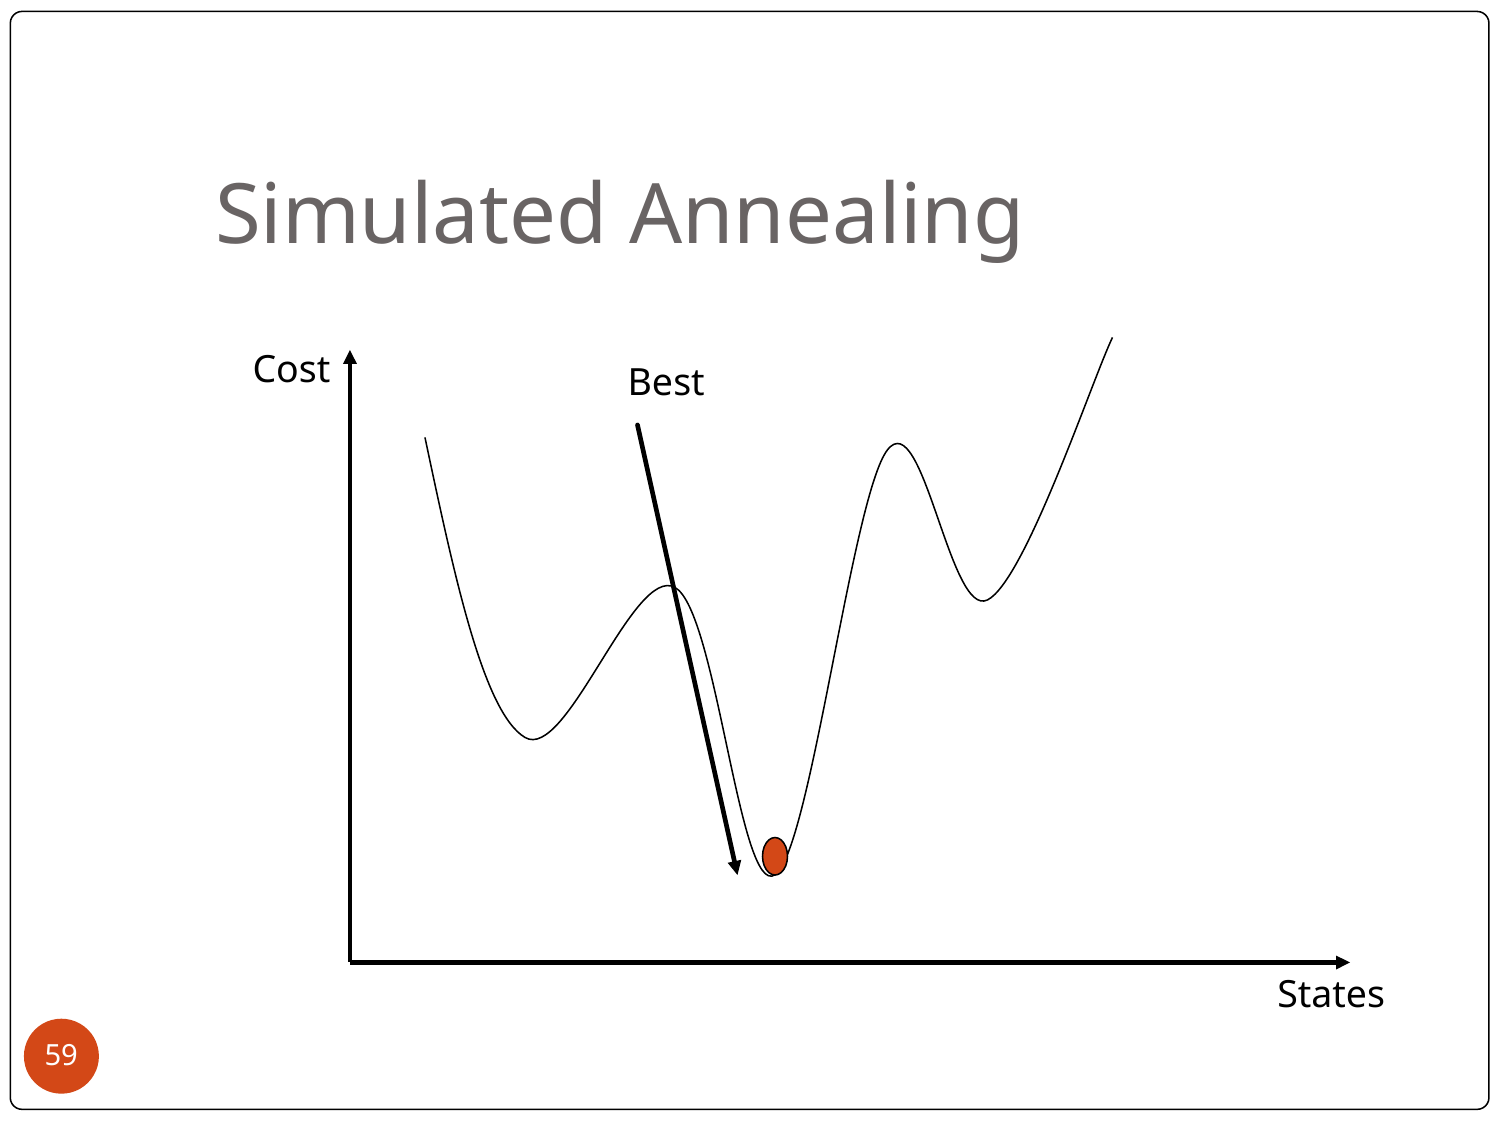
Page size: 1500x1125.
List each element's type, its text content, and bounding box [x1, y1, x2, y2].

text_box [424, 337, 1113, 877]
text_box ‹#› [23, 1018, 99, 1094]
text_box [762, 837, 788, 876]
text_box States [1262, 962, 1438, 1023]
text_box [637, 424, 738, 876]
text_box Best [612, 349, 738, 410]
title Simulated Annealing [200, 140, 1479, 275]
text_box Cost [237, 337, 400, 398]
